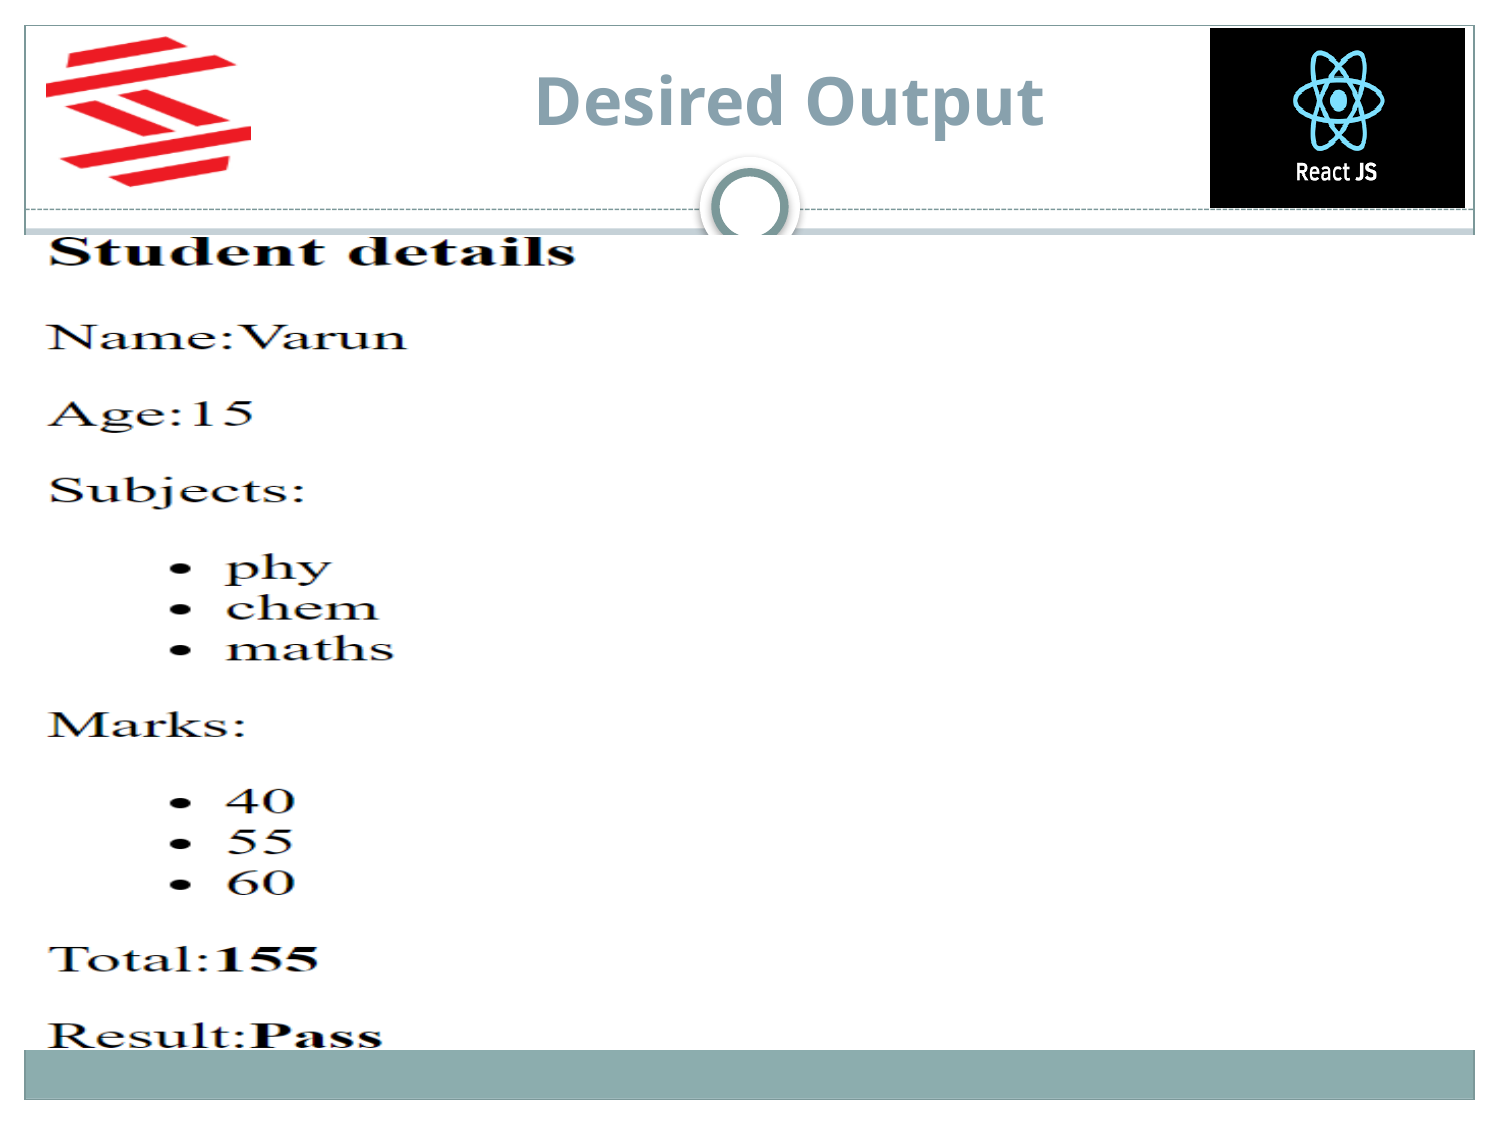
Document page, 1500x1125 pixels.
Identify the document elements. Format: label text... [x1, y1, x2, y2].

picture [46, 34, 252, 195]
text_box Desired Output [265, 0, 1263, 148]
picture [1210, 28, 1466, 209]
title [46, 23, 1203, 186]
picture [24, 235, 1488, 1051]
